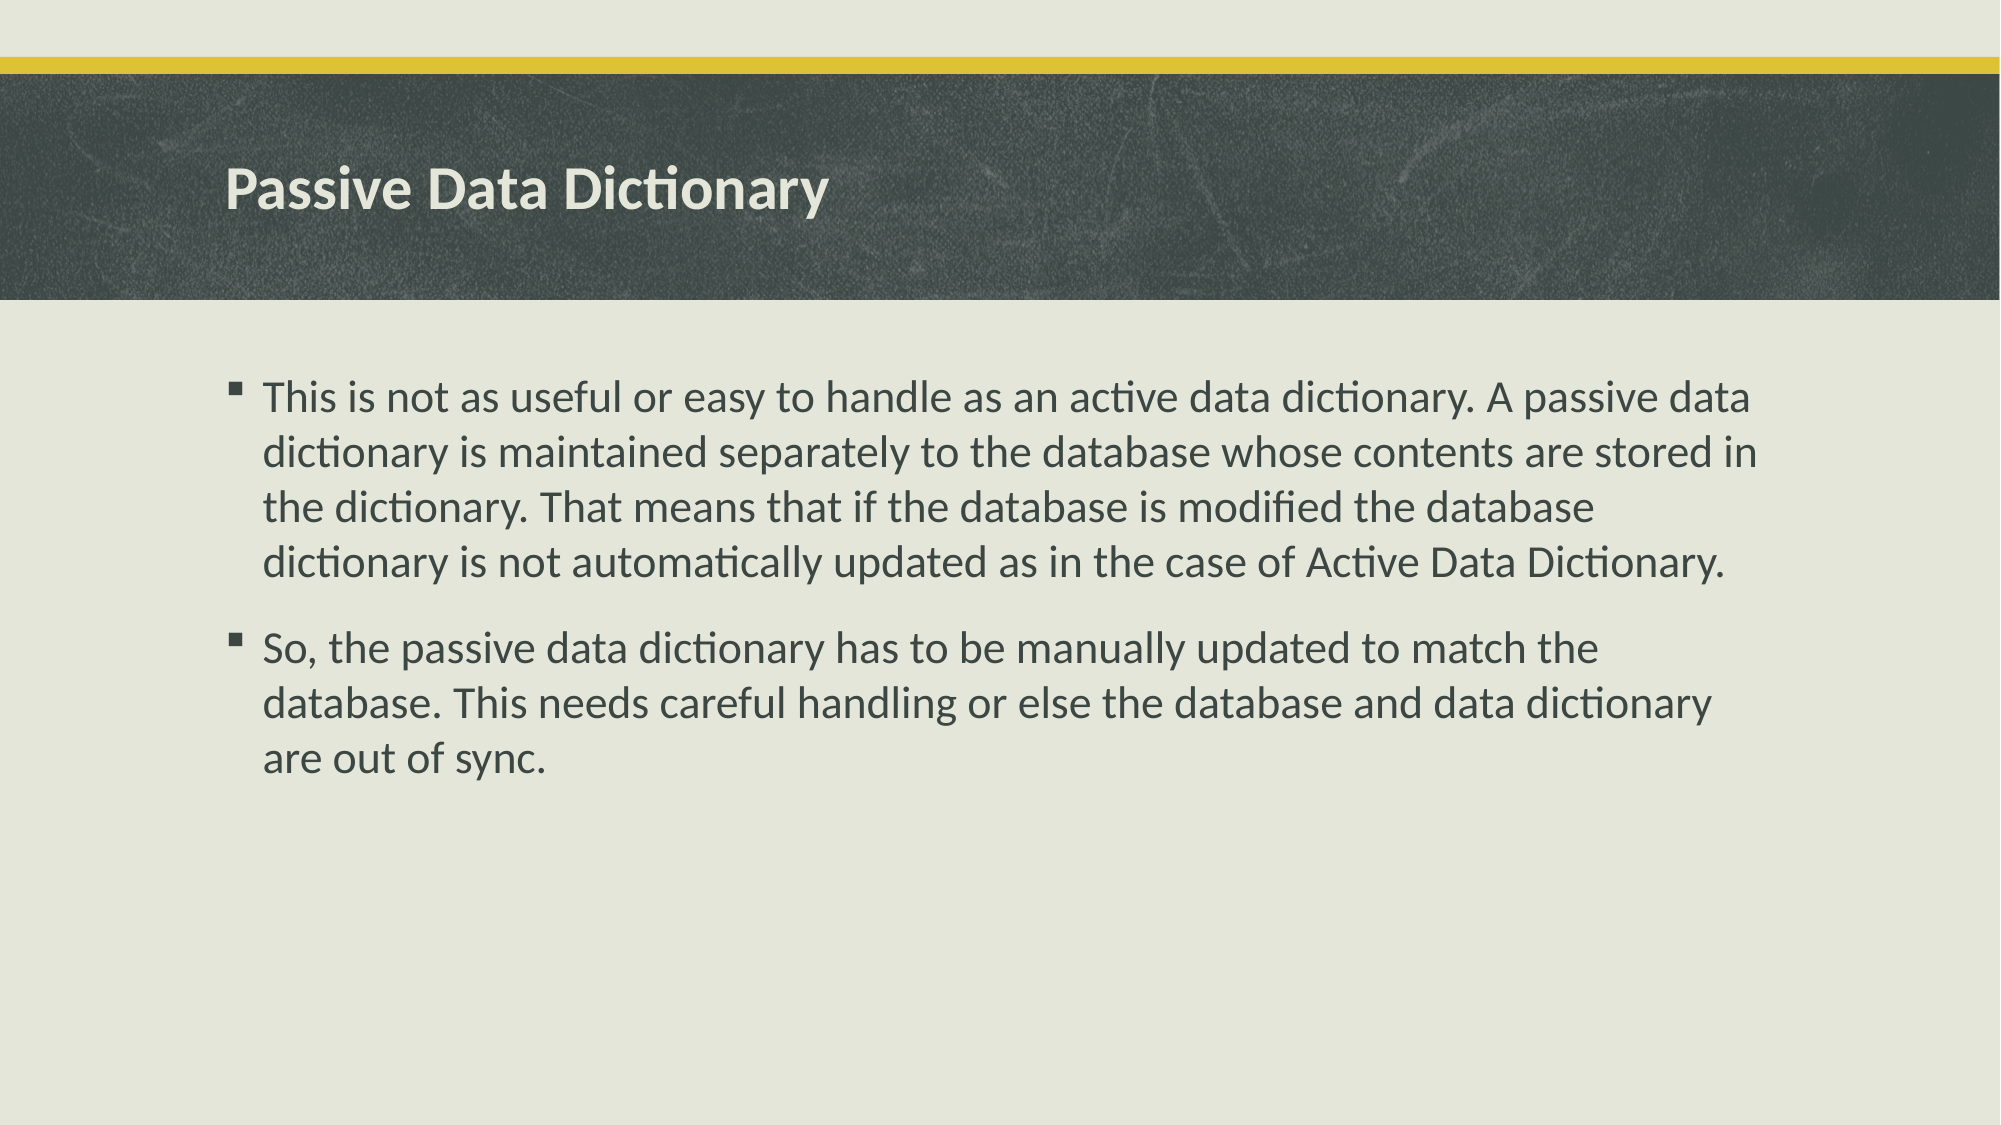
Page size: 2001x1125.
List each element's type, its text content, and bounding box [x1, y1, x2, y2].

list This is not as useful or easy to handle as an active data dictionary. A passive data dictionary is maintained separately to the database whose contents are stored in the dictionary. That means that if the database is modified the database dictionary is not automatically updated as in the case of Active Data Dictionary. So, the passive data dictionary has to be manually updated to match the database. This needs careful handling or else the database and data dictionary are out of sync. [210, 359, 1790, 791]
title Passive Data Dictionary [210, 76, 1790, 300]
picture [0, 74, 2000, 300]
